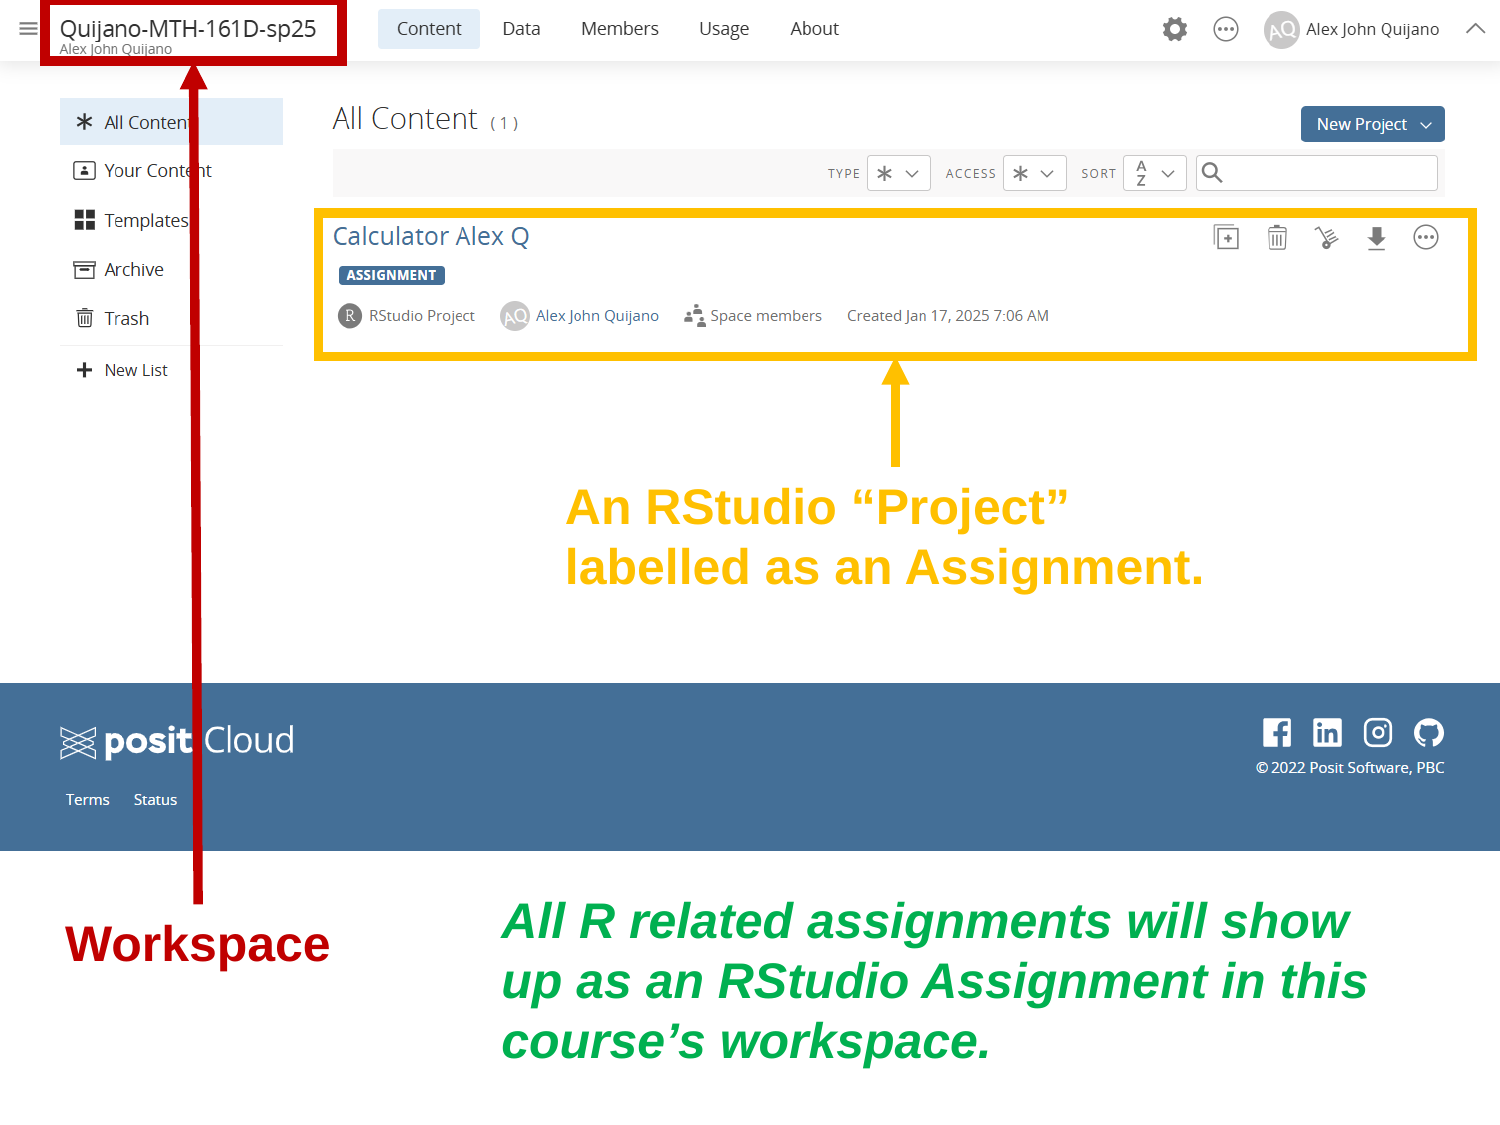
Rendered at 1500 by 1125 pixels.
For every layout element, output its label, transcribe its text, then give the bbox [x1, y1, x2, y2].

text_box Workspace [50, 904, 346, 980]
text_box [192, 60, 199, 905]
picture [0, 0, 1500, 852]
text_box All R related assignments will show up as an RStudio Assignment in this course’s workspace. [486, 881, 1403, 1077]
